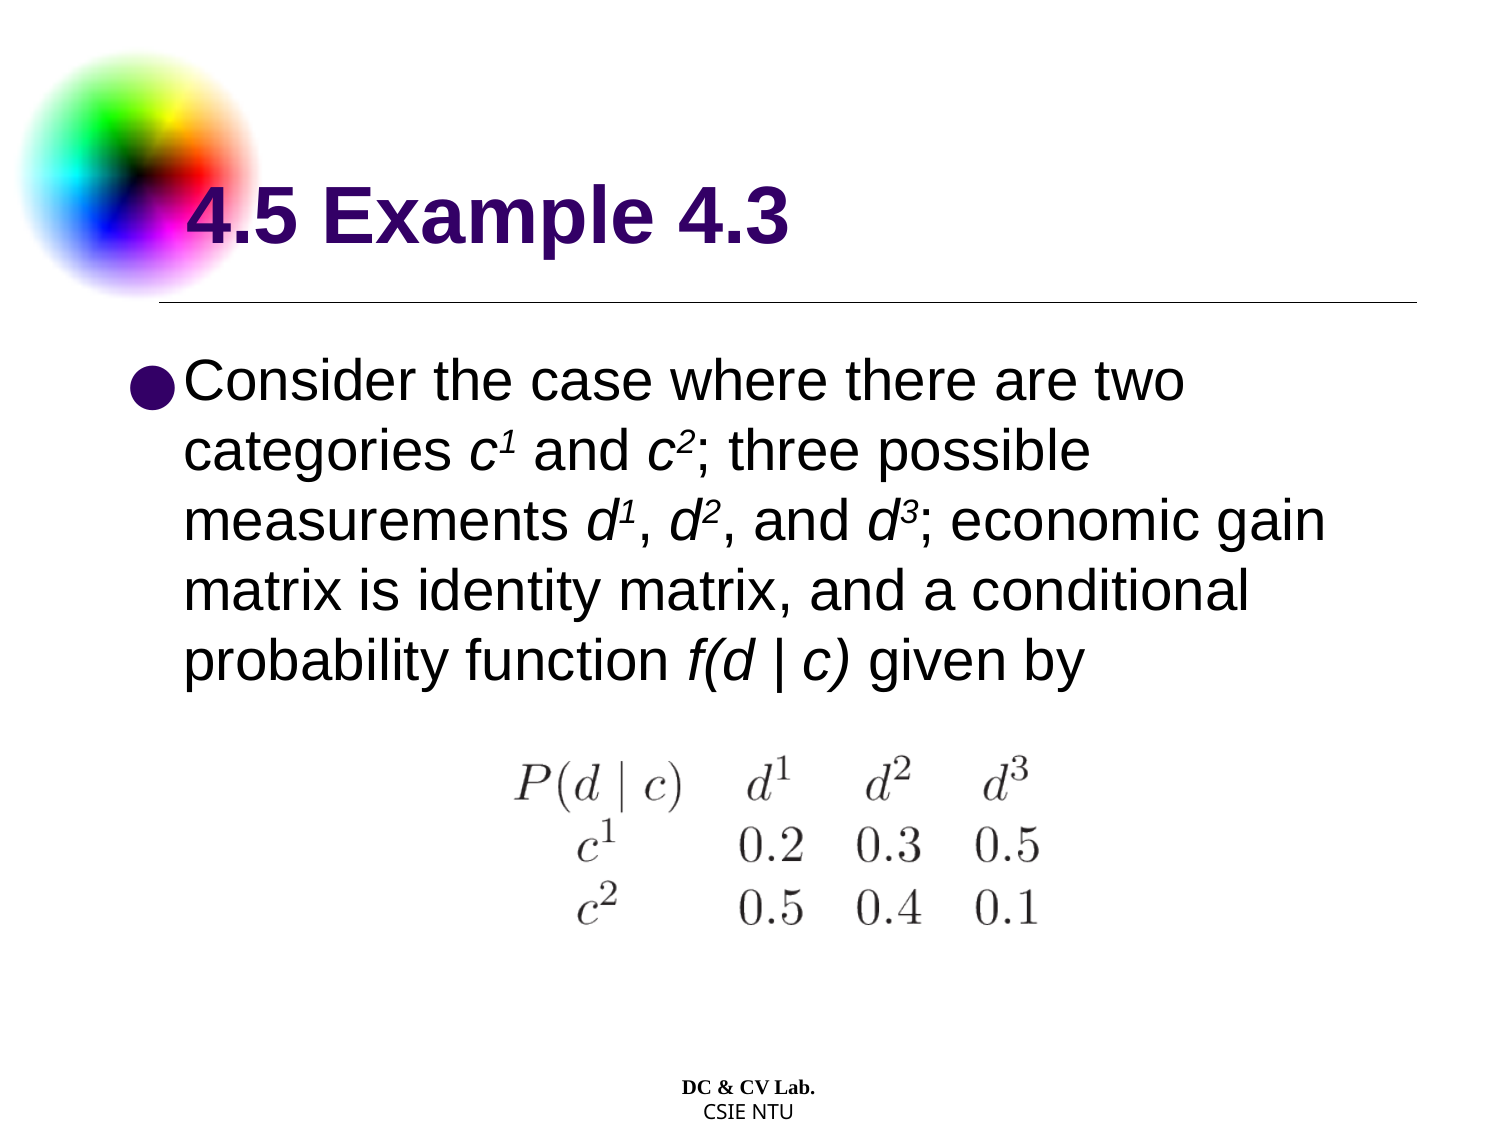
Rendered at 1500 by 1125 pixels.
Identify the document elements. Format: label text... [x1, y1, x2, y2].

title 4.5 Example 4.3 [171, 54, 1500, 268]
footer DC & CV Lab. CSIE NTU [511, 1066, 987, 1125]
picture [0, 42, 272, 318]
list Consider the case where there are two categories c1 and c2; three possible measurements d1, d2, and d3; economic gain matrix is identity matrix, and a conditional probability function f(d | c) given by [112, 334, 1463, 1059]
picture [507, 751, 1043, 929]
